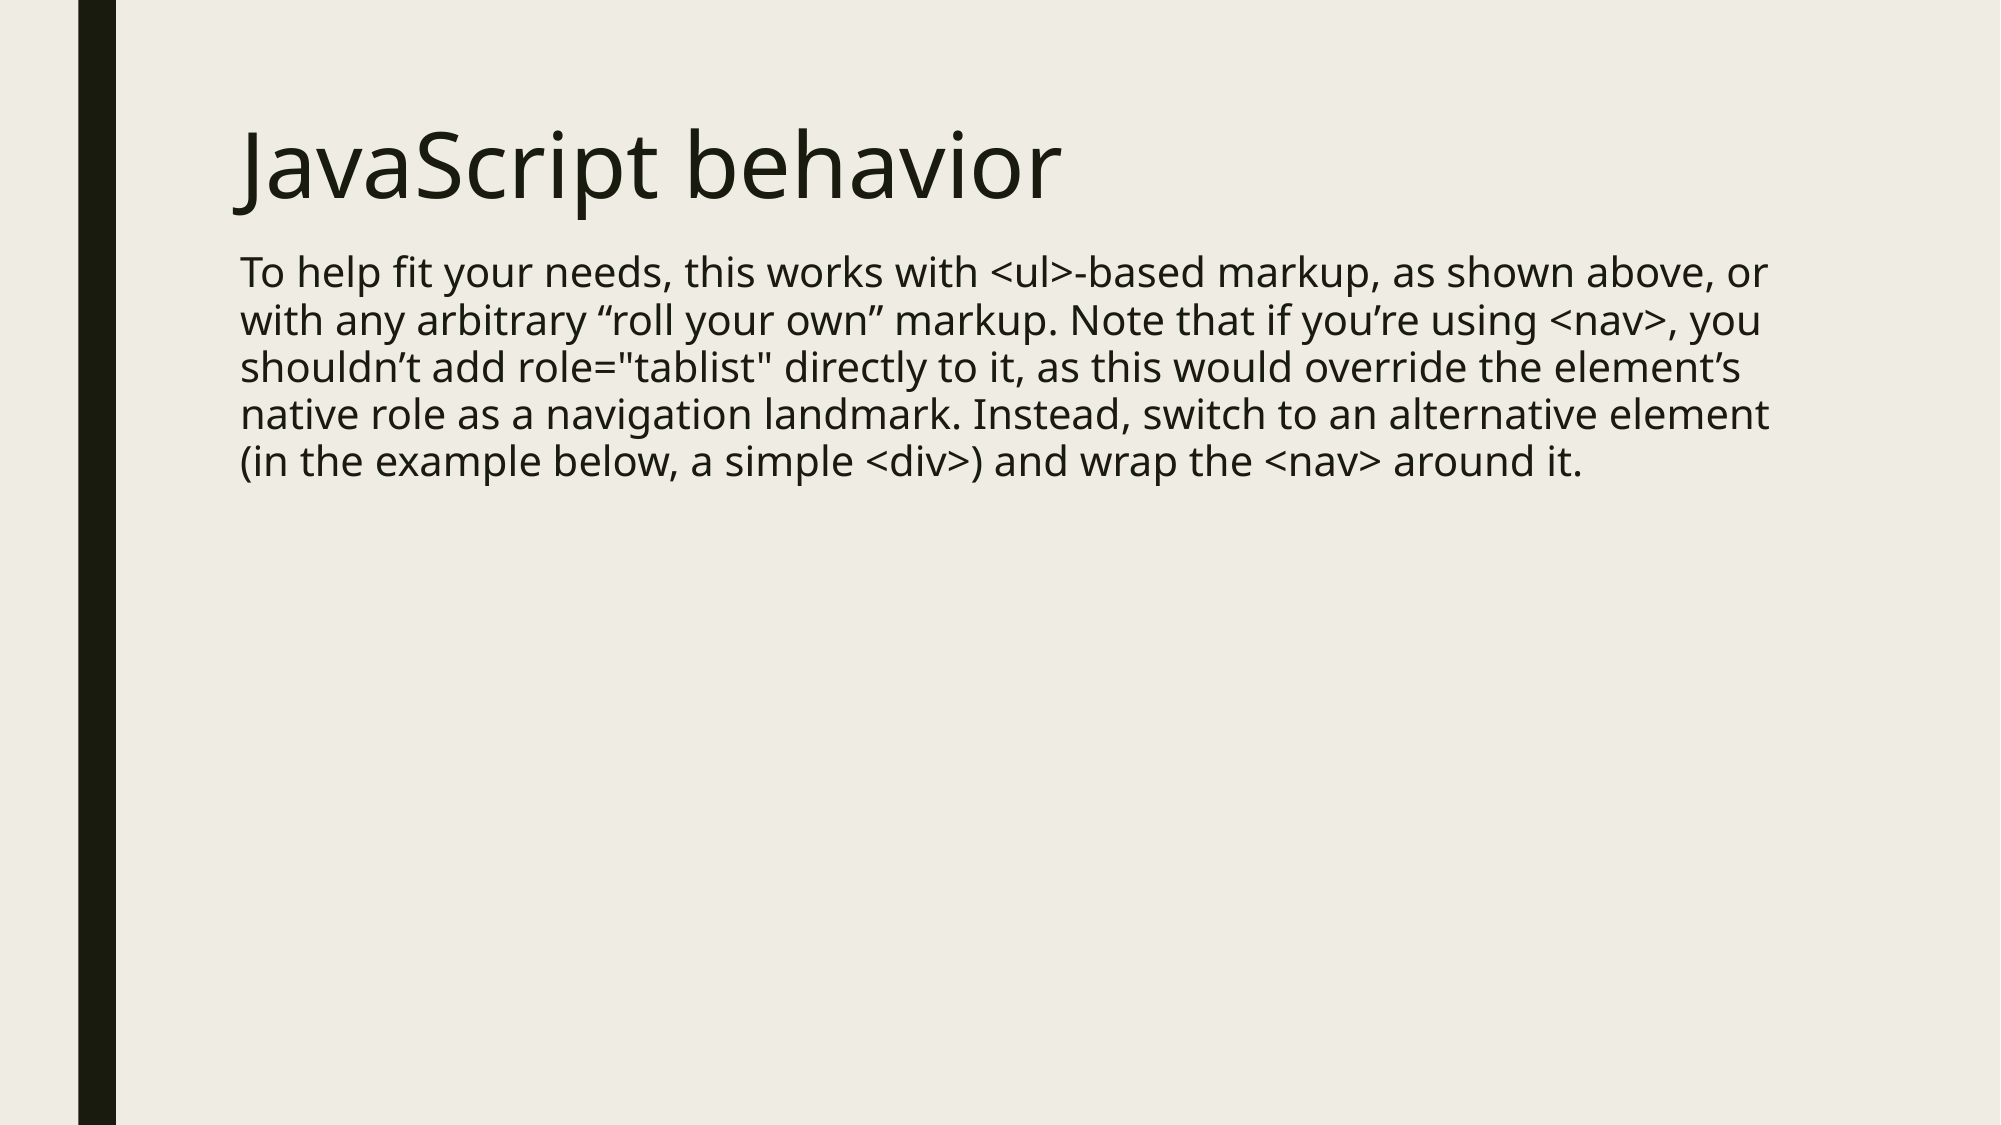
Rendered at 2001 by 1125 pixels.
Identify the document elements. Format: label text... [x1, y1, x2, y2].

title JavaScript behavior [225, 112, 1800, 242]
list To help fit your needs, this works with <ul>-based markup, as shown above, or with any arbitrary “roll your own” markup. Note that if you’re using <nav>, you shouldn’t add role="tablist" directly to it, as this would override the element’s native role as a navigation landmark. Instead, switch to an alternative element (in the example below, a simple <div>) and wrap the <nav> around it. [225, 242, 1800, 1125]
